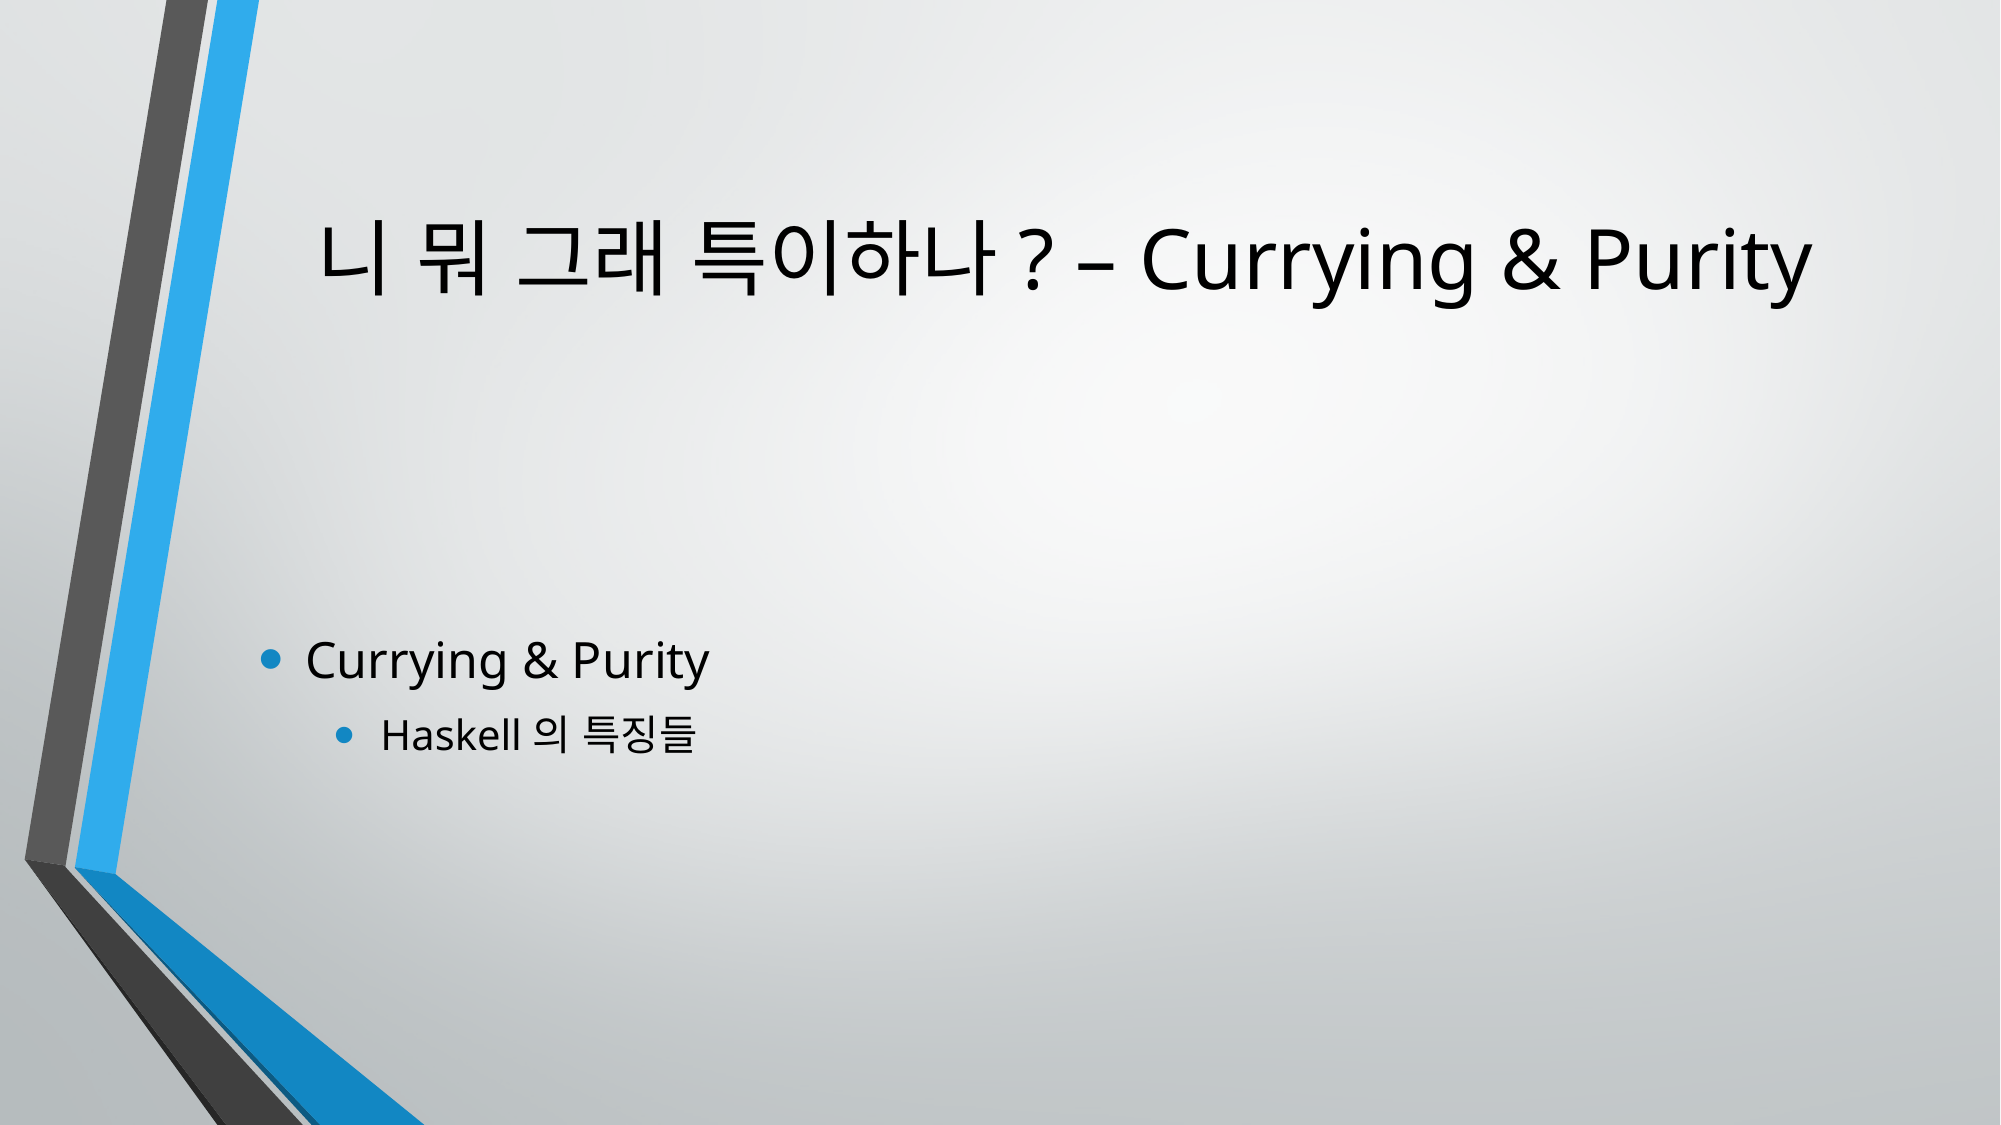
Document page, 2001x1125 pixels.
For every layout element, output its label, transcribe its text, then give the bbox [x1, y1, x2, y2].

title 니 뭐 그래 특이하나? – Currying & Purity [243, 112, 1887, 400]
list Currying & Purity Haskell의 특징들 [243, 437, 1887, 950]
